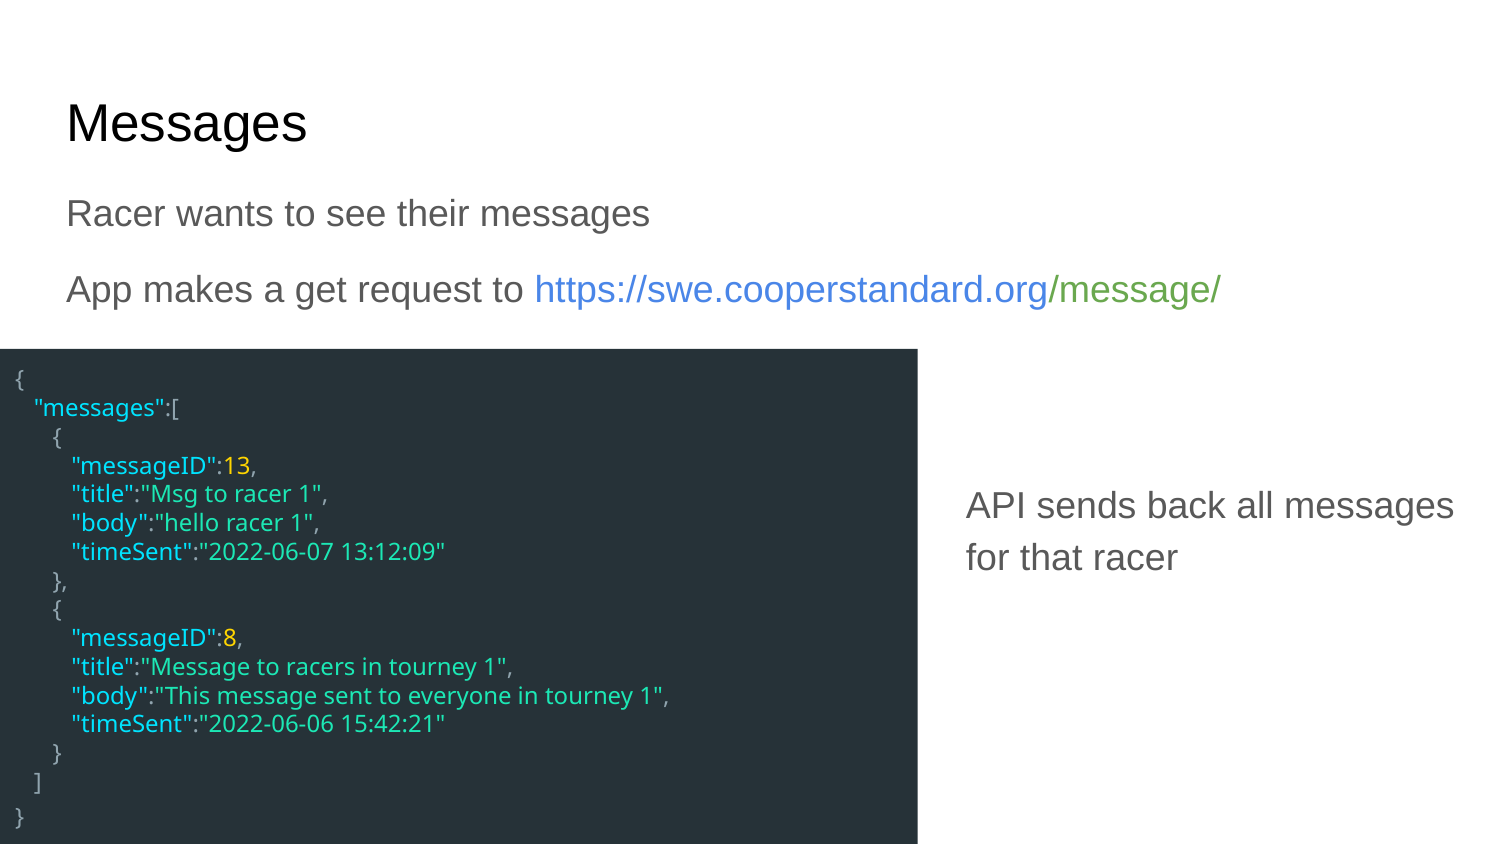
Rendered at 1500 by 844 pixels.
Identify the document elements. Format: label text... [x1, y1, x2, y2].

list Racer wants to see their messages App makes a get request to https://swe.cooperstandard.org/message/ API sends back all messages for that racer [51, 166, 1449, 728]
title Messages [51, 72, 1449, 166]
text_box API sends back all messages for that racer [950, 459, 1482, 730]
text_box { "messages":[ { "messageID":13, "title":"Msg to racer 1", "body":"hello racer 1", "timeSent":"2022-06-07 13:12:09" }, { "messageID":8, "title":"Message to racers in tourney 1", "body":"This message sent to everyone in tourney 1", "timeSent":"2022-06-06 15:42:21" } ] } [0, 348, 918, 844]
